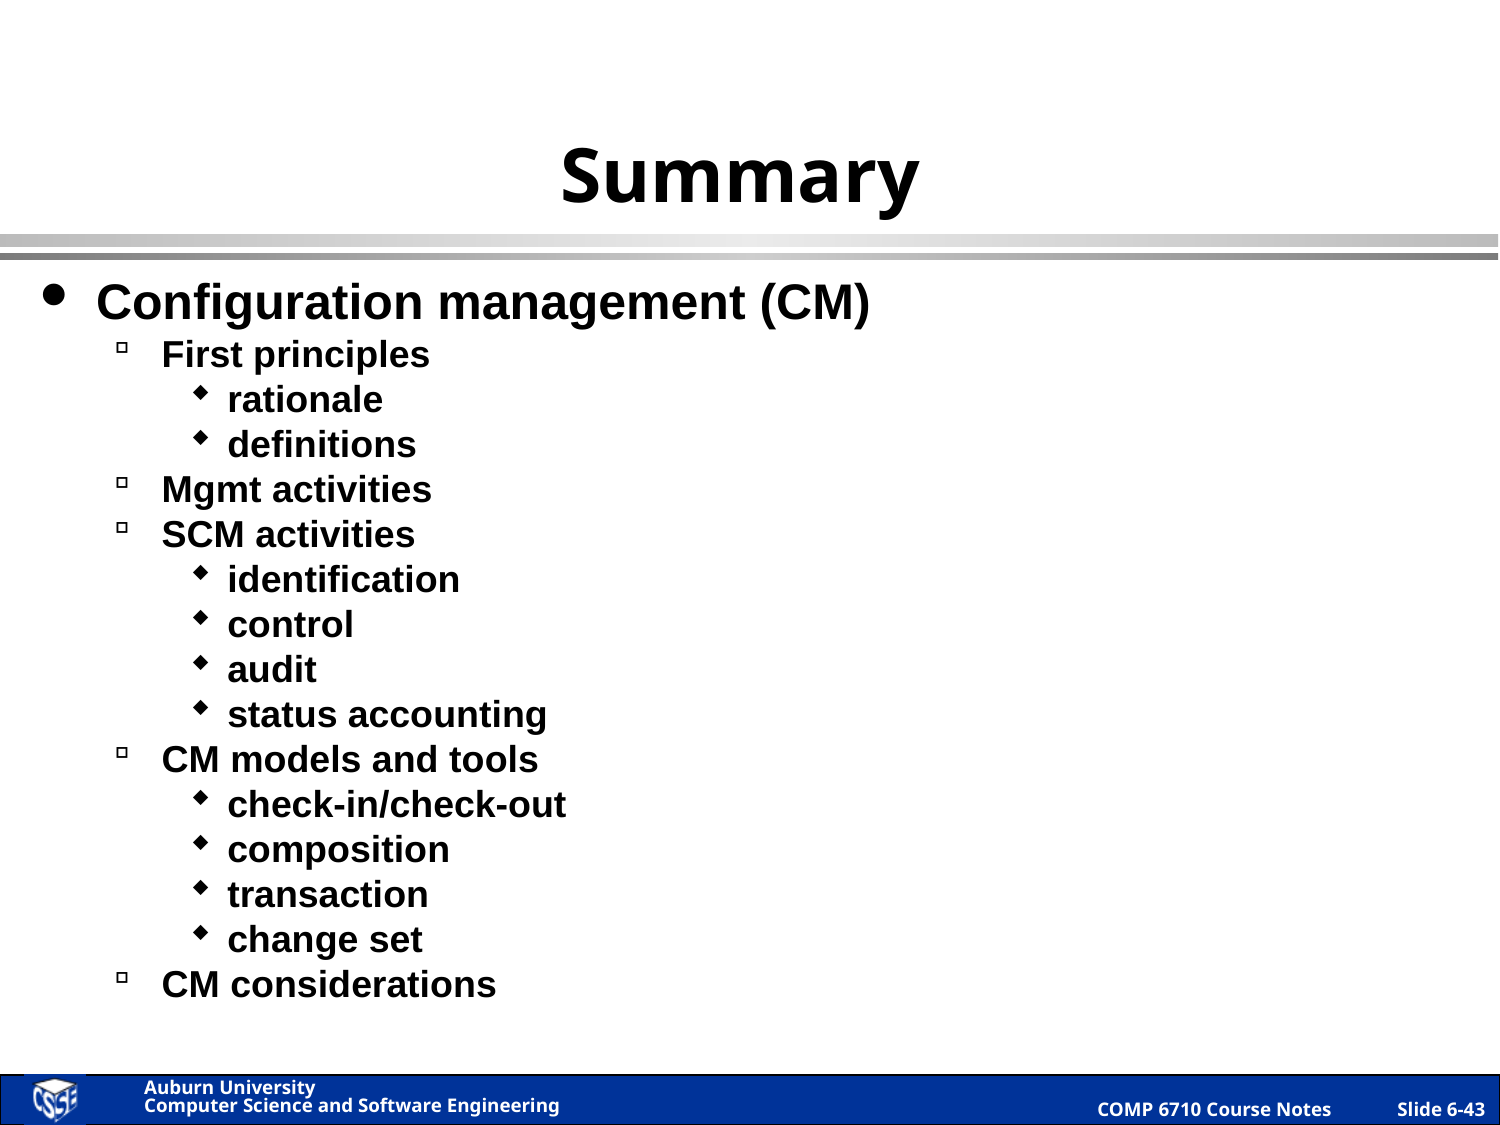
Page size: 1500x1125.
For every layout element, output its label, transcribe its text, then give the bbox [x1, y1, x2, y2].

title Summary [111, 36, 1388, 226]
list Configuration management (CM) First principles rationale definitions Mgmt activities SCM activities identification control audit status accounting CM models and tools check-in/check-out composition transaction change set CM considerations [24, 261, 1451, 1076]
picture [24, 1076, 86, 1125]
